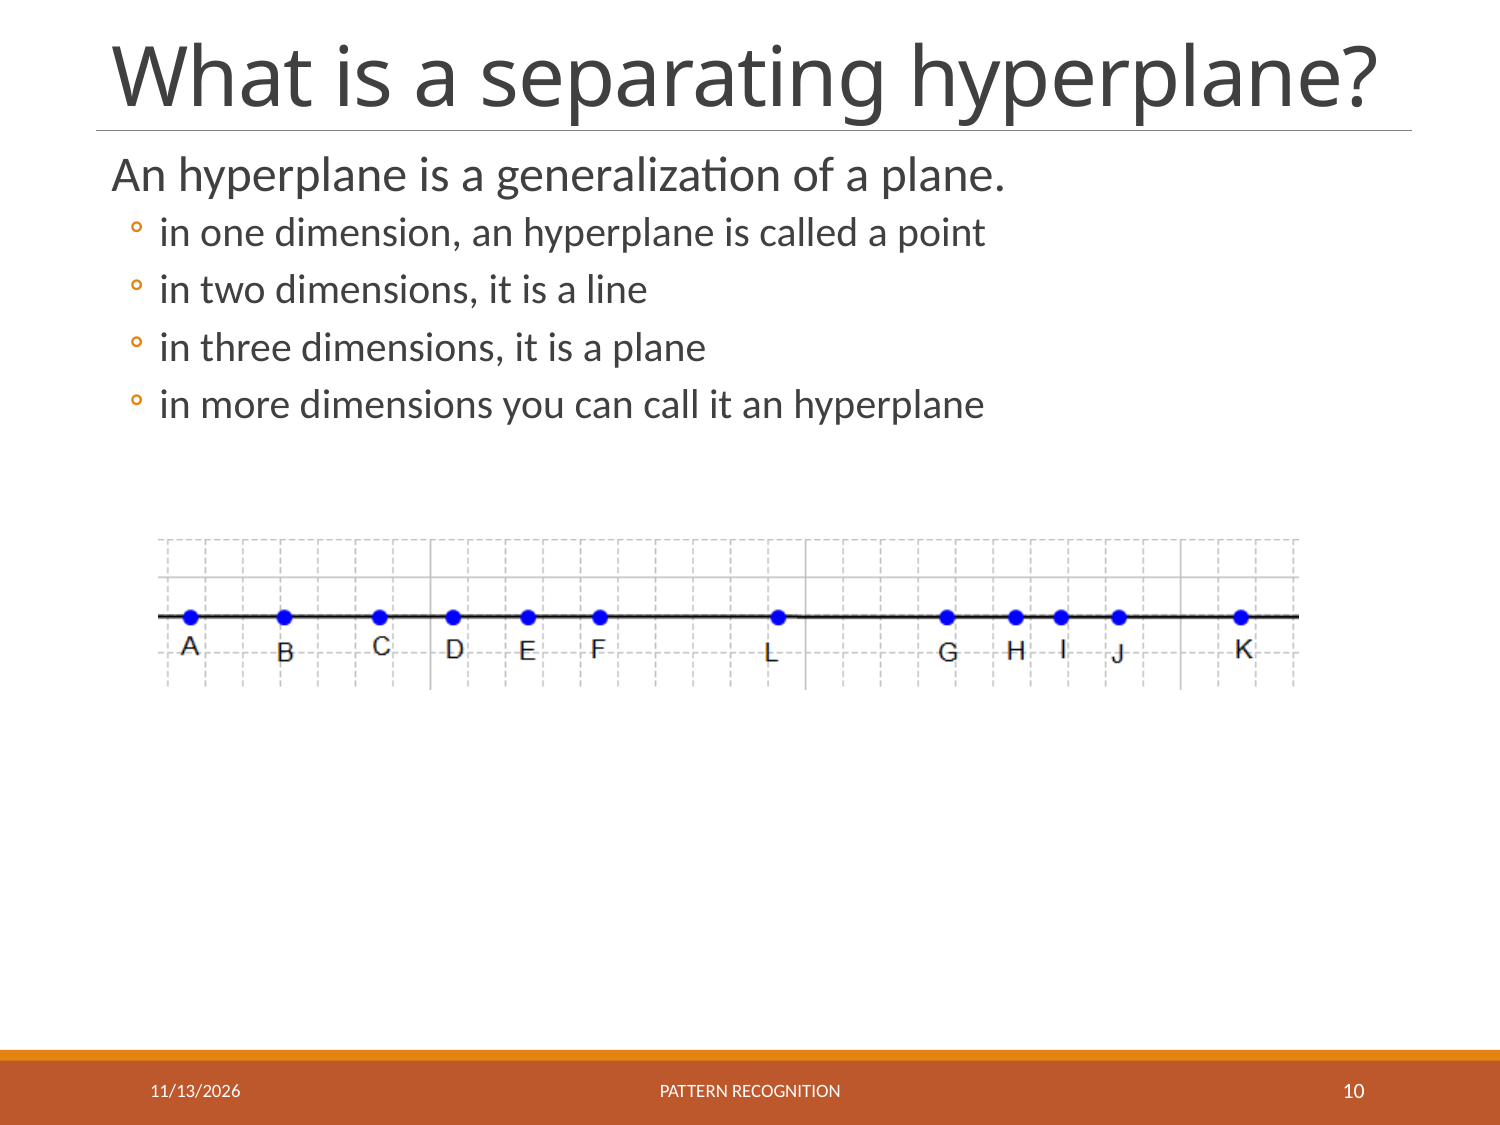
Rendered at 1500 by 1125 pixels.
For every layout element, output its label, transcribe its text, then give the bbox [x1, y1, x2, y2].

title What is a separating hyperplane? [96, 19, 1413, 131]
list An hyperplane is a generalization of a plane. in one dimension, an hyperplane is called a point in two dimensions, it is a line in three dimensions, it is a plane in more dimensions you can call it an hyperplane [96, 140, 1413, 1034]
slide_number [135, 1059, 440, 1120]
picture [157, 539, 1300, 691]
slide_number 10 [1218, 1059, 1380, 1120]
footer Pattern recognition [453, 1059, 1047, 1120]
